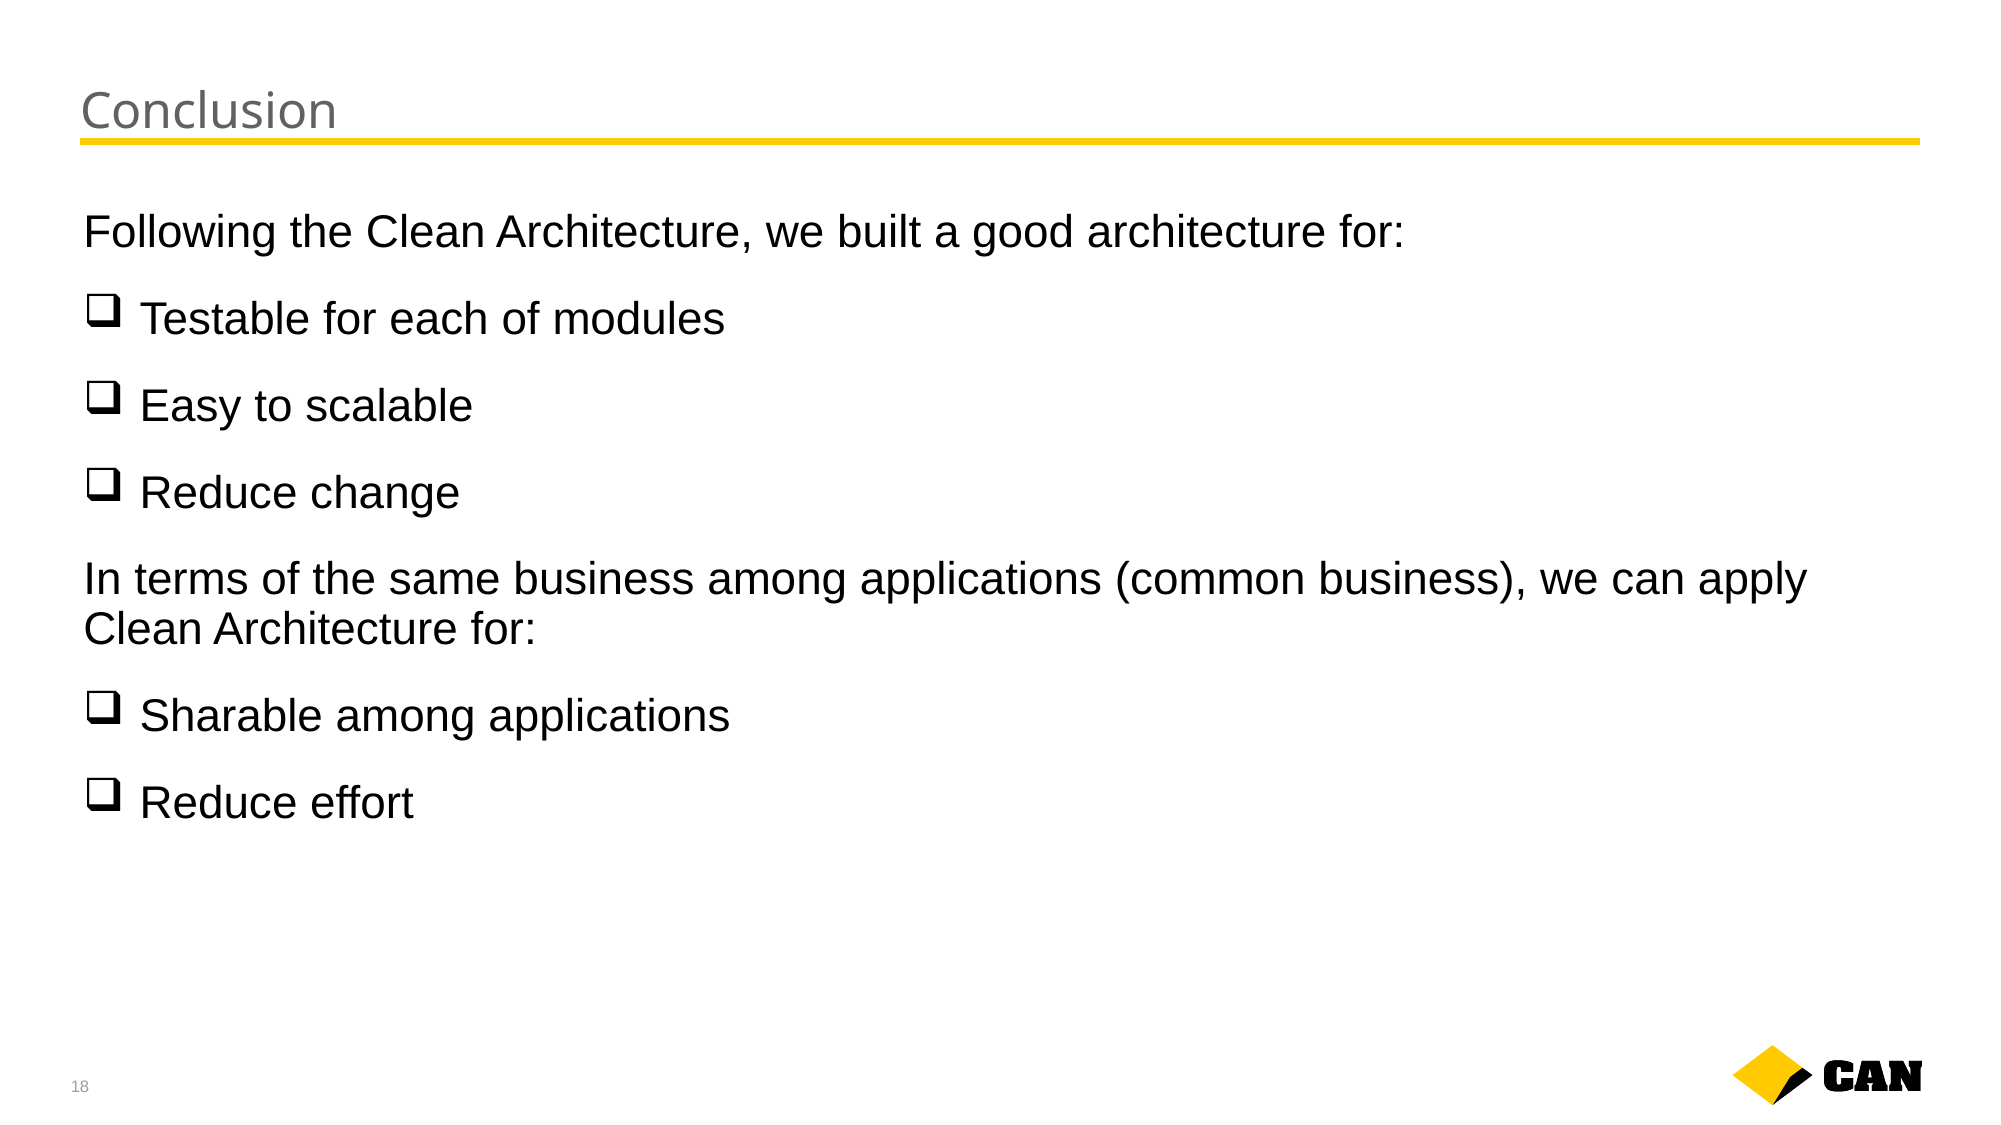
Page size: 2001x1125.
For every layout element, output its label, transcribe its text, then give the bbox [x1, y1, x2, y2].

list Following the Clean Architecture, we built a good architecture for: Testable for each of modules Easy to scalable Reduce change In terms of the same business among applications (common business), we can apply Clean Architecture for: Sharable among applications Reduce effort [83, 207, 1920, 1011]
title Conclusion [80, 86, 1920, 139]
